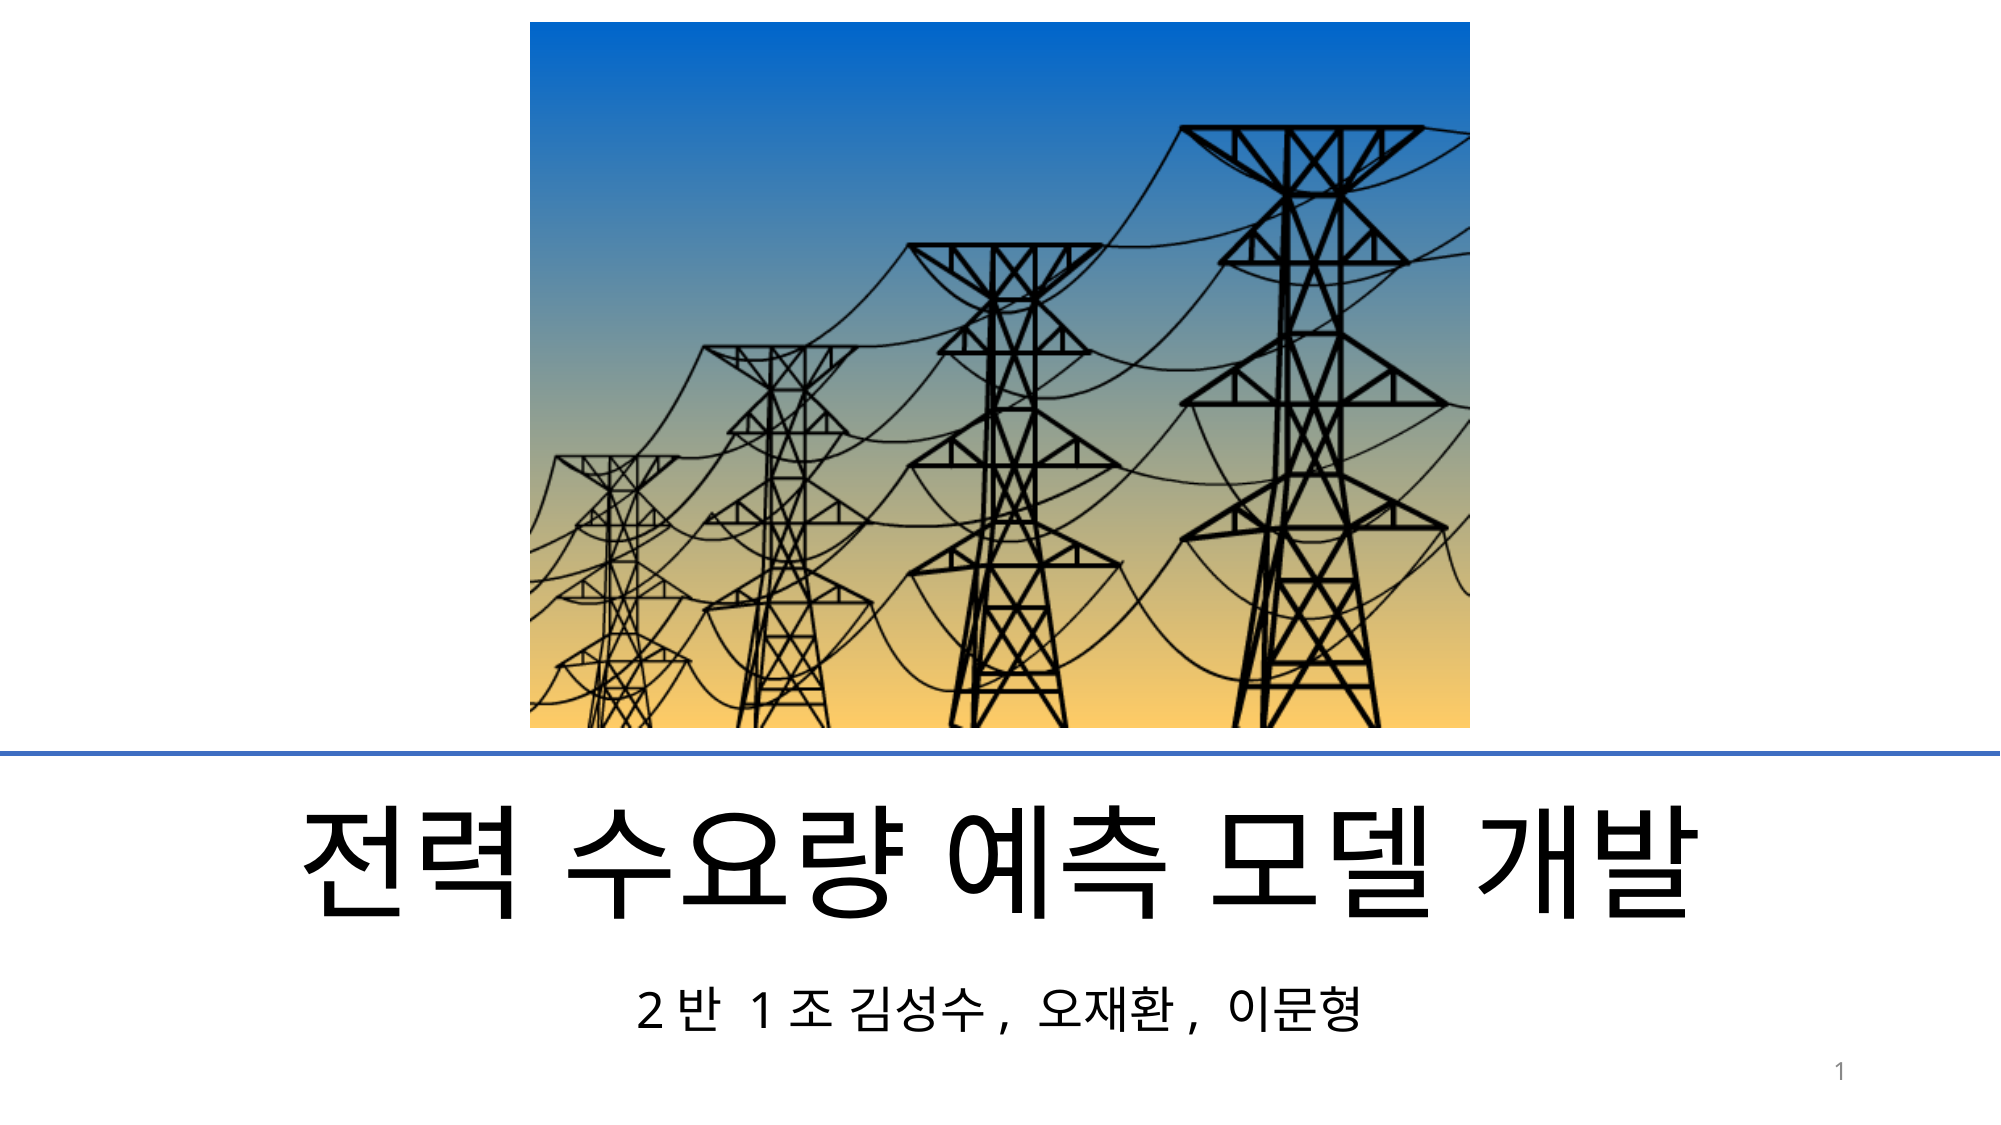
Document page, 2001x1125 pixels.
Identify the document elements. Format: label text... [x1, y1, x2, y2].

title 전력 수요량 예측 모델 개발 [0, 767, 2000, 968]
subtitle 2반 1조 김성수, 오재환, 이문형 [0, 968, 2000, 1057]
slide_number 1 [1412, 1042, 1863, 1103]
picture [530, 22, 1470, 728]
